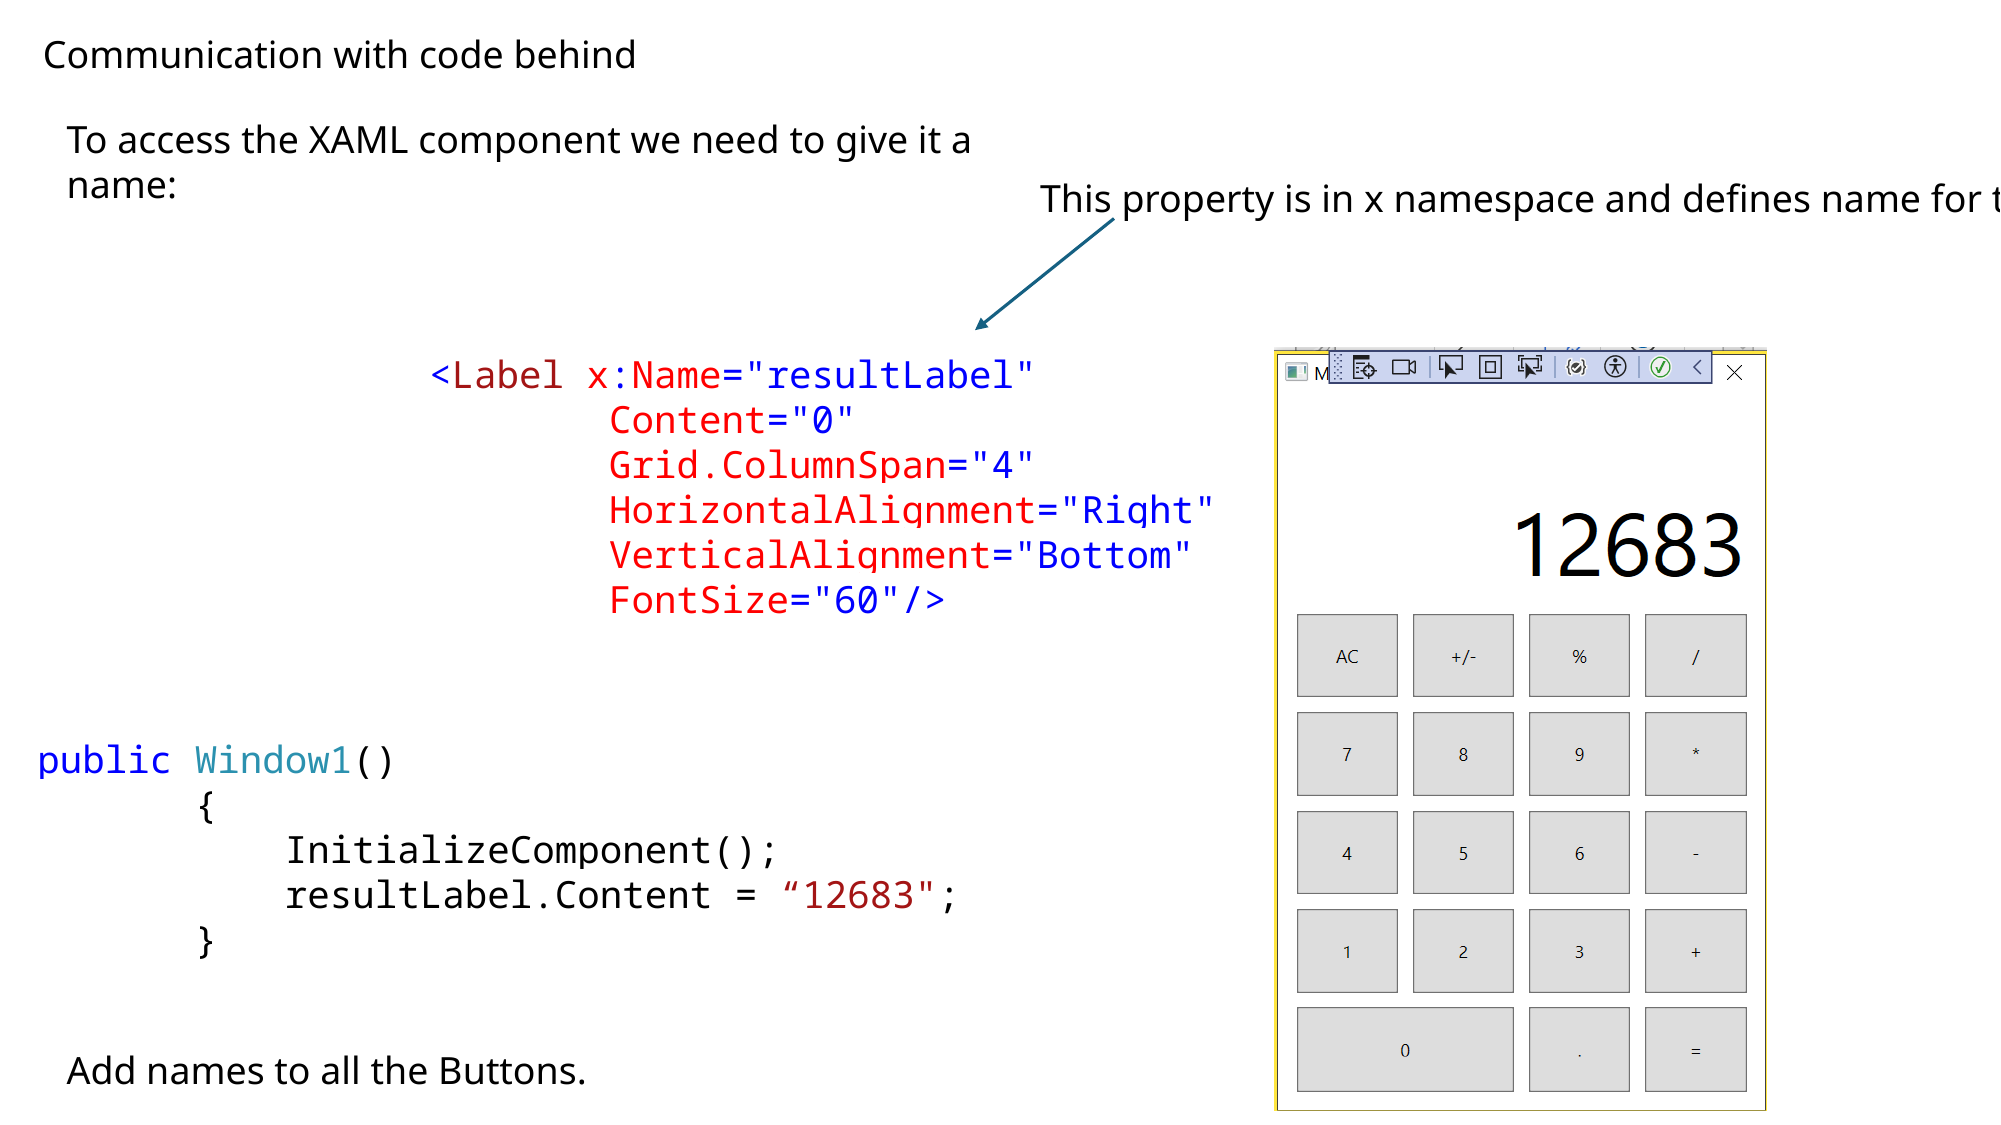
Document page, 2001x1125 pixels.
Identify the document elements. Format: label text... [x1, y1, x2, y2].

text_box To access the XAML component we need to give it a name: [51, 108, 1052, 214]
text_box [974, 217, 1115, 331]
text_box <Label x:Name="resultLabel" Content="0" Grid.ColumnSpan="4" HorizontalAlignment="Right" VerticalAlignment="Bottom" FontSize="60"/> [391, 343, 1392, 628]
text_box Add names to all the Buttons. [51, 1039, 1052, 1099]
text_box Communication with code behind [28, 23, 1275, 173]
picture [1273, 346, 1768, 1112]
text_box This property is in x namespace and defines name for the element. [1025, 167, 2000, 228]
text_box public Window1() { InitializeComponent(); resultLabel.Content = “12683"; } [0, 729, 1273, 969]
